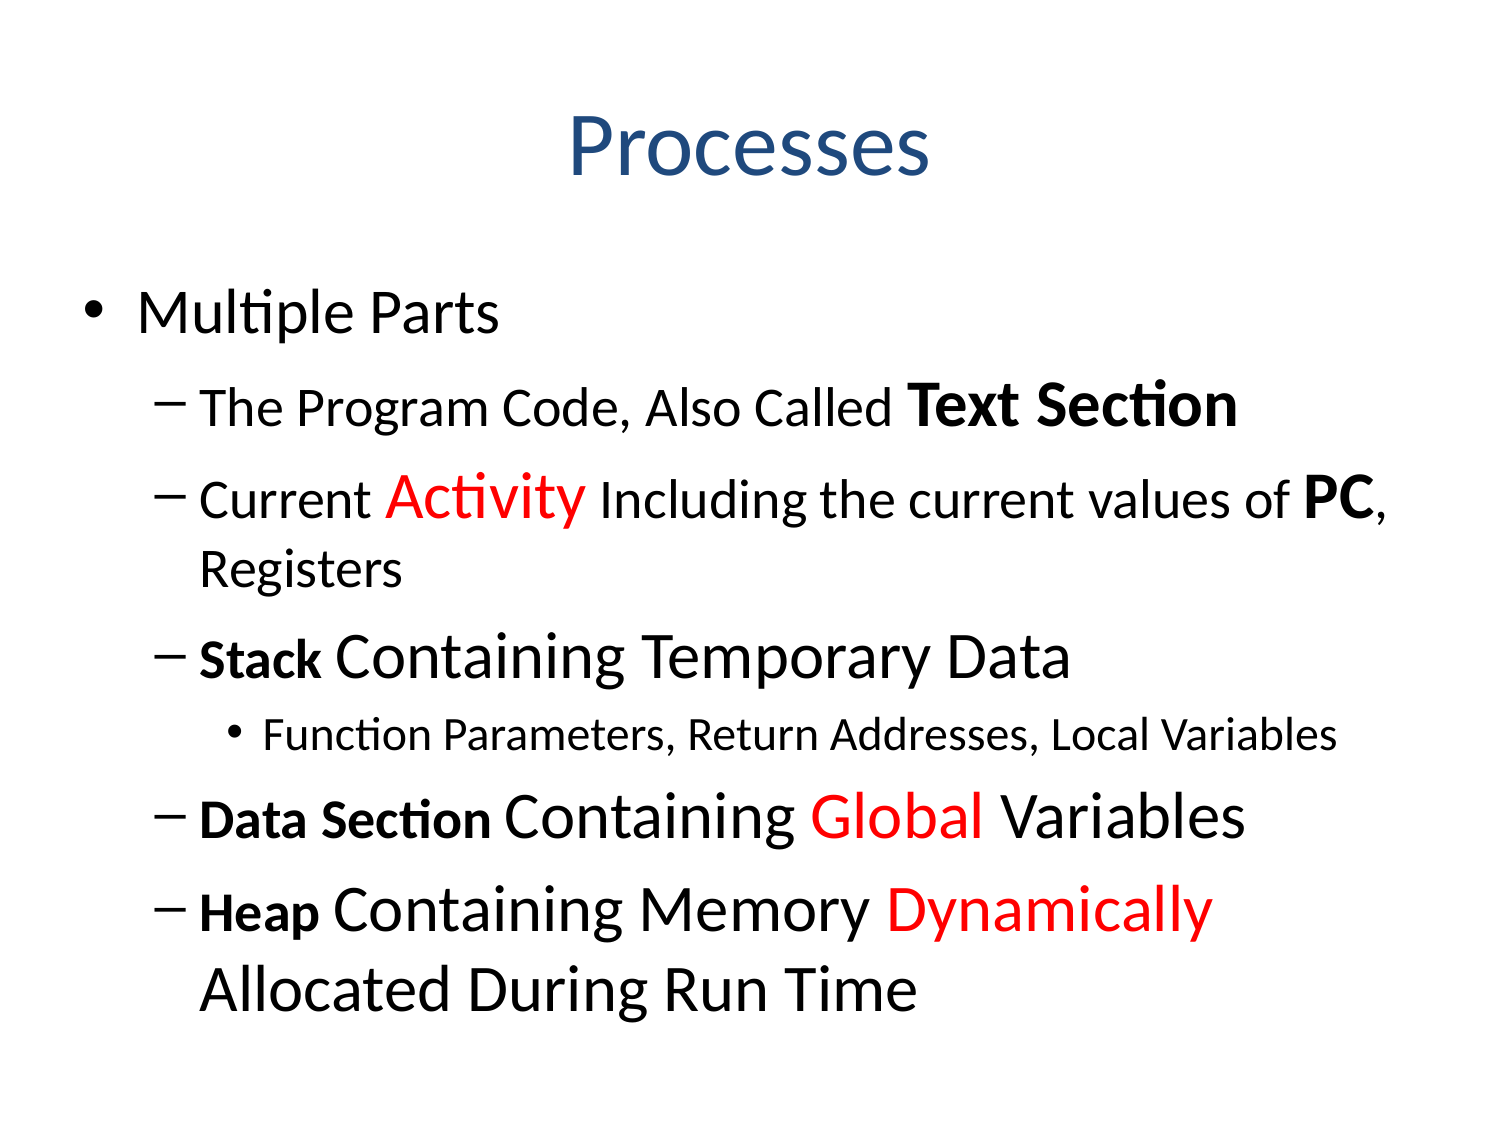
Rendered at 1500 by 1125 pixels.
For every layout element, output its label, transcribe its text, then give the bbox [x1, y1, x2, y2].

title Processes [75, 45, 1425, 233]
list Multiple Parts The Program Code, Also Called Text Section Current Activity Including the current values of PC, Registers Stack Containing Temporary Data Function Parameters, Return Addresses, Local Variables Data Section Containing Global Variables Heap Containing Memory Dynamically Allocated During Run Time [75, 262, 1425, 1079]
